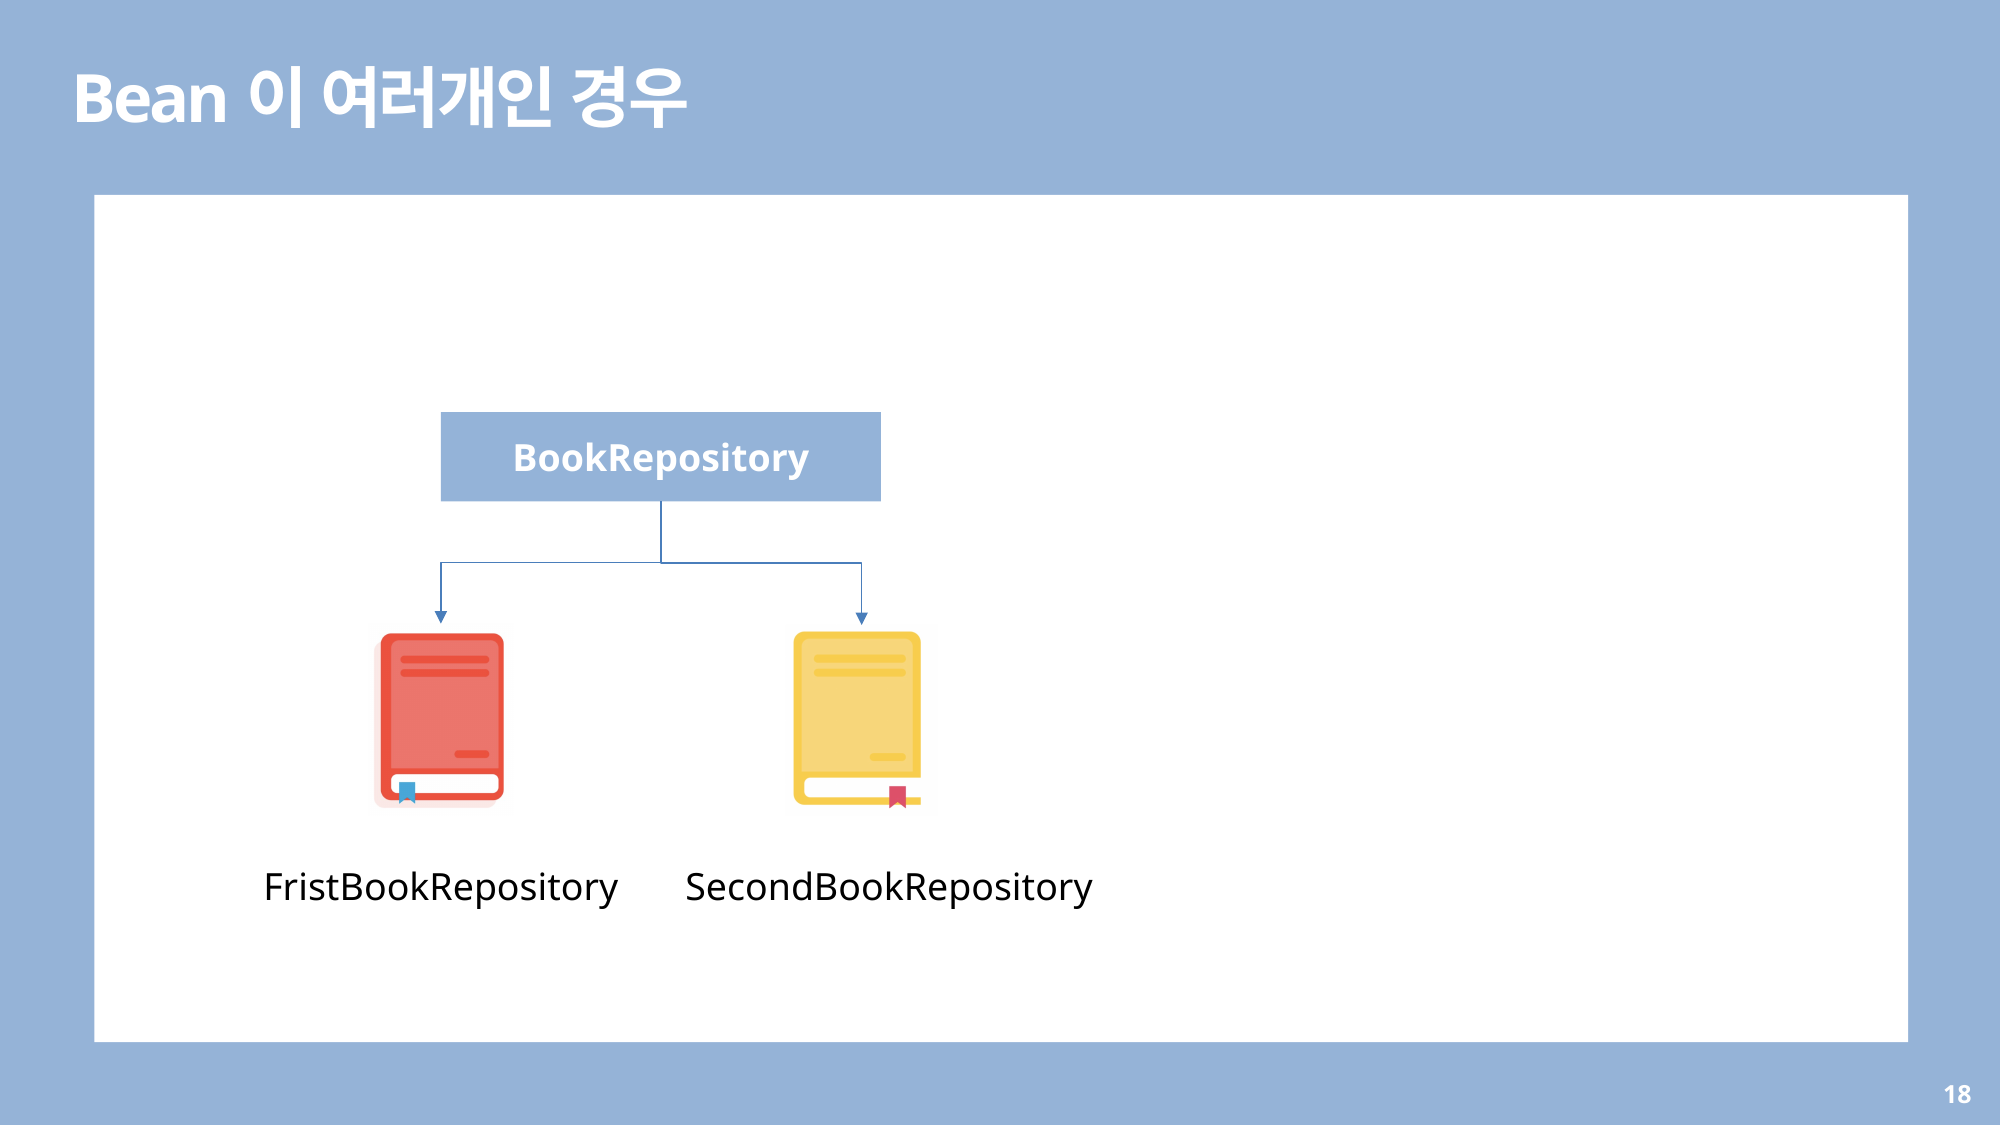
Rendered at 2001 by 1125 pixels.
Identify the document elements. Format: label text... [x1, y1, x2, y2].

picture [367, 623, 514, 816]
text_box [699, 462, 824, 664]
text_box SecondBookRepository [670, 855, 1108, 916]
text_box BookRepository [439, 410, 883, 503]
text_box Bean이 여러개인 경우 [57, 48, 455, 125]
text_box [92, 193, 1910, 1044]
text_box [489, 452, 613, 673]
text_box FristBookRepository [248, 855, 634, 916]
slide_number 18 [1519, 1065, 1987, 1125]
picture [785, 624, 939, 816]
